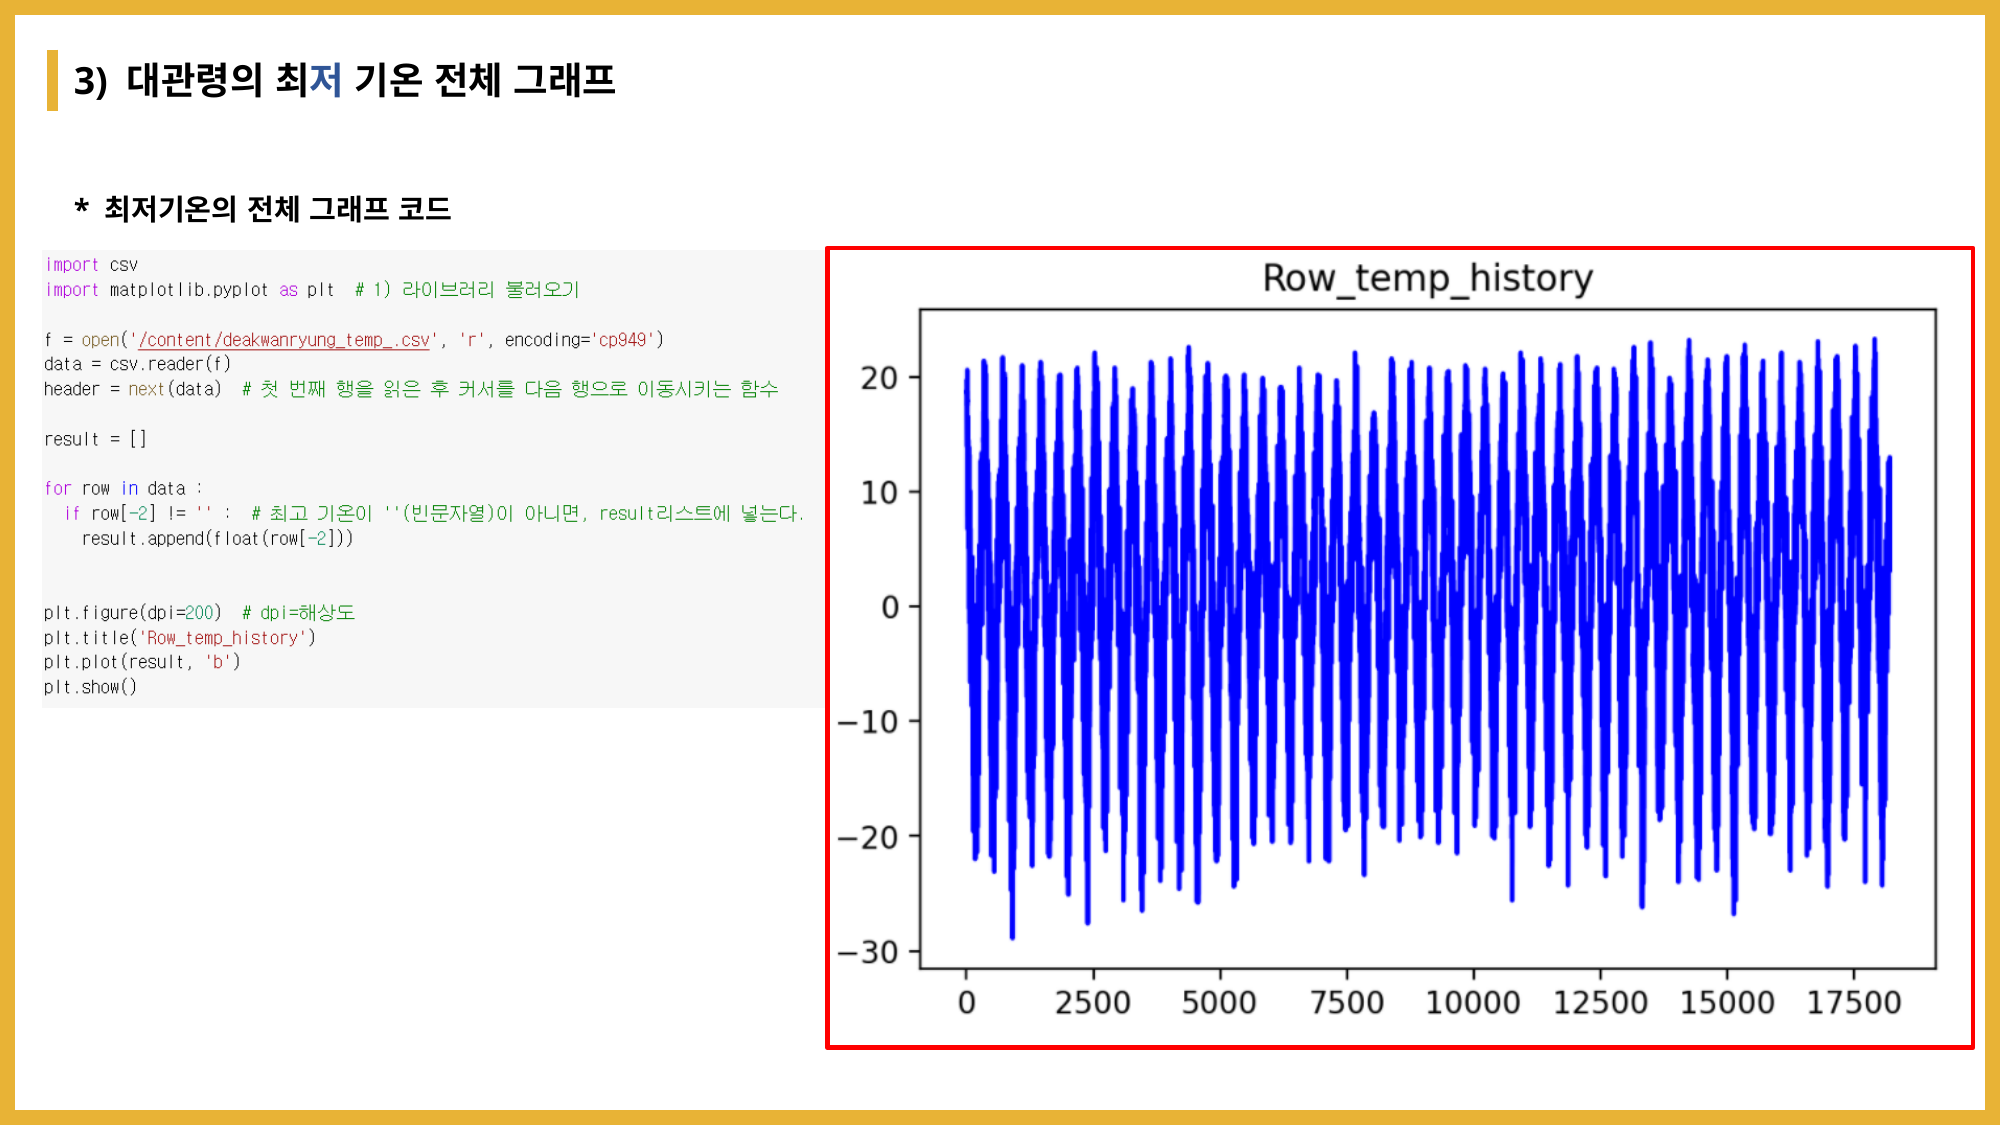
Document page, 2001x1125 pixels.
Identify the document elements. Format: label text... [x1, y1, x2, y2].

text_box * 최저기온의 전체 그래프 코드 [58, 184, 734, 234]
picture [42, 250, 825, 708]
text_box [0, 0, 2000, 1125]
text_box 3) 대관령의 최저 기온 전체 그래프 [59, 49, 791, 110]
picture [829, 250, 1971, 1046]
